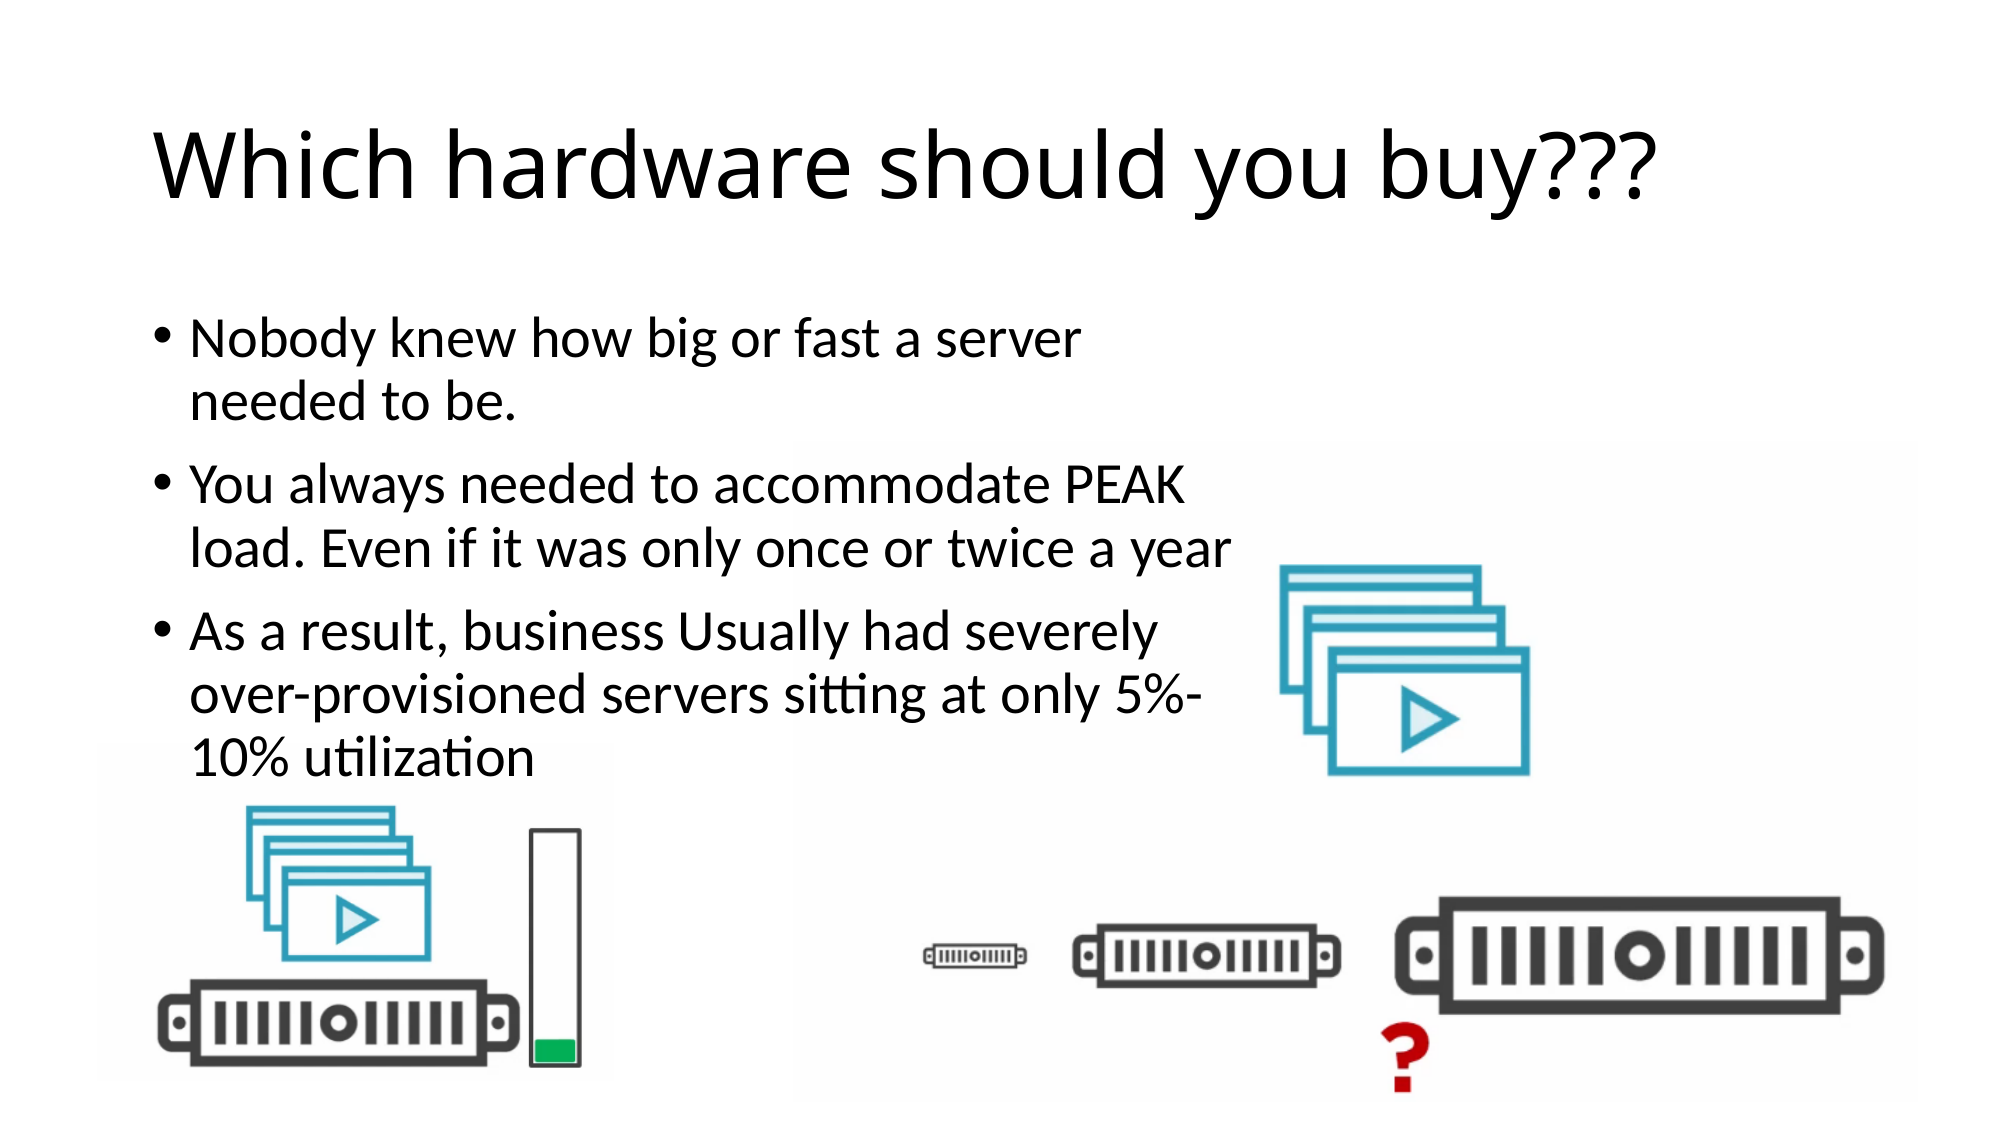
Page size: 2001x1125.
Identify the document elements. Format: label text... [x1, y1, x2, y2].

picture [793, 441, 1918, 1102]
picture [97, 743, 614, 1082]
title Which hardware should you buy??? [137, 59, 1863, 278]
list Nobody knew how big or fast a server needed to be. You always needed to accommodate PEAK load. Even if it was only once or twice a year As a result, business Usually had severely over-provisioned servers sitting at only 5%-10% utilization [137, 299, 1262, 1014]
